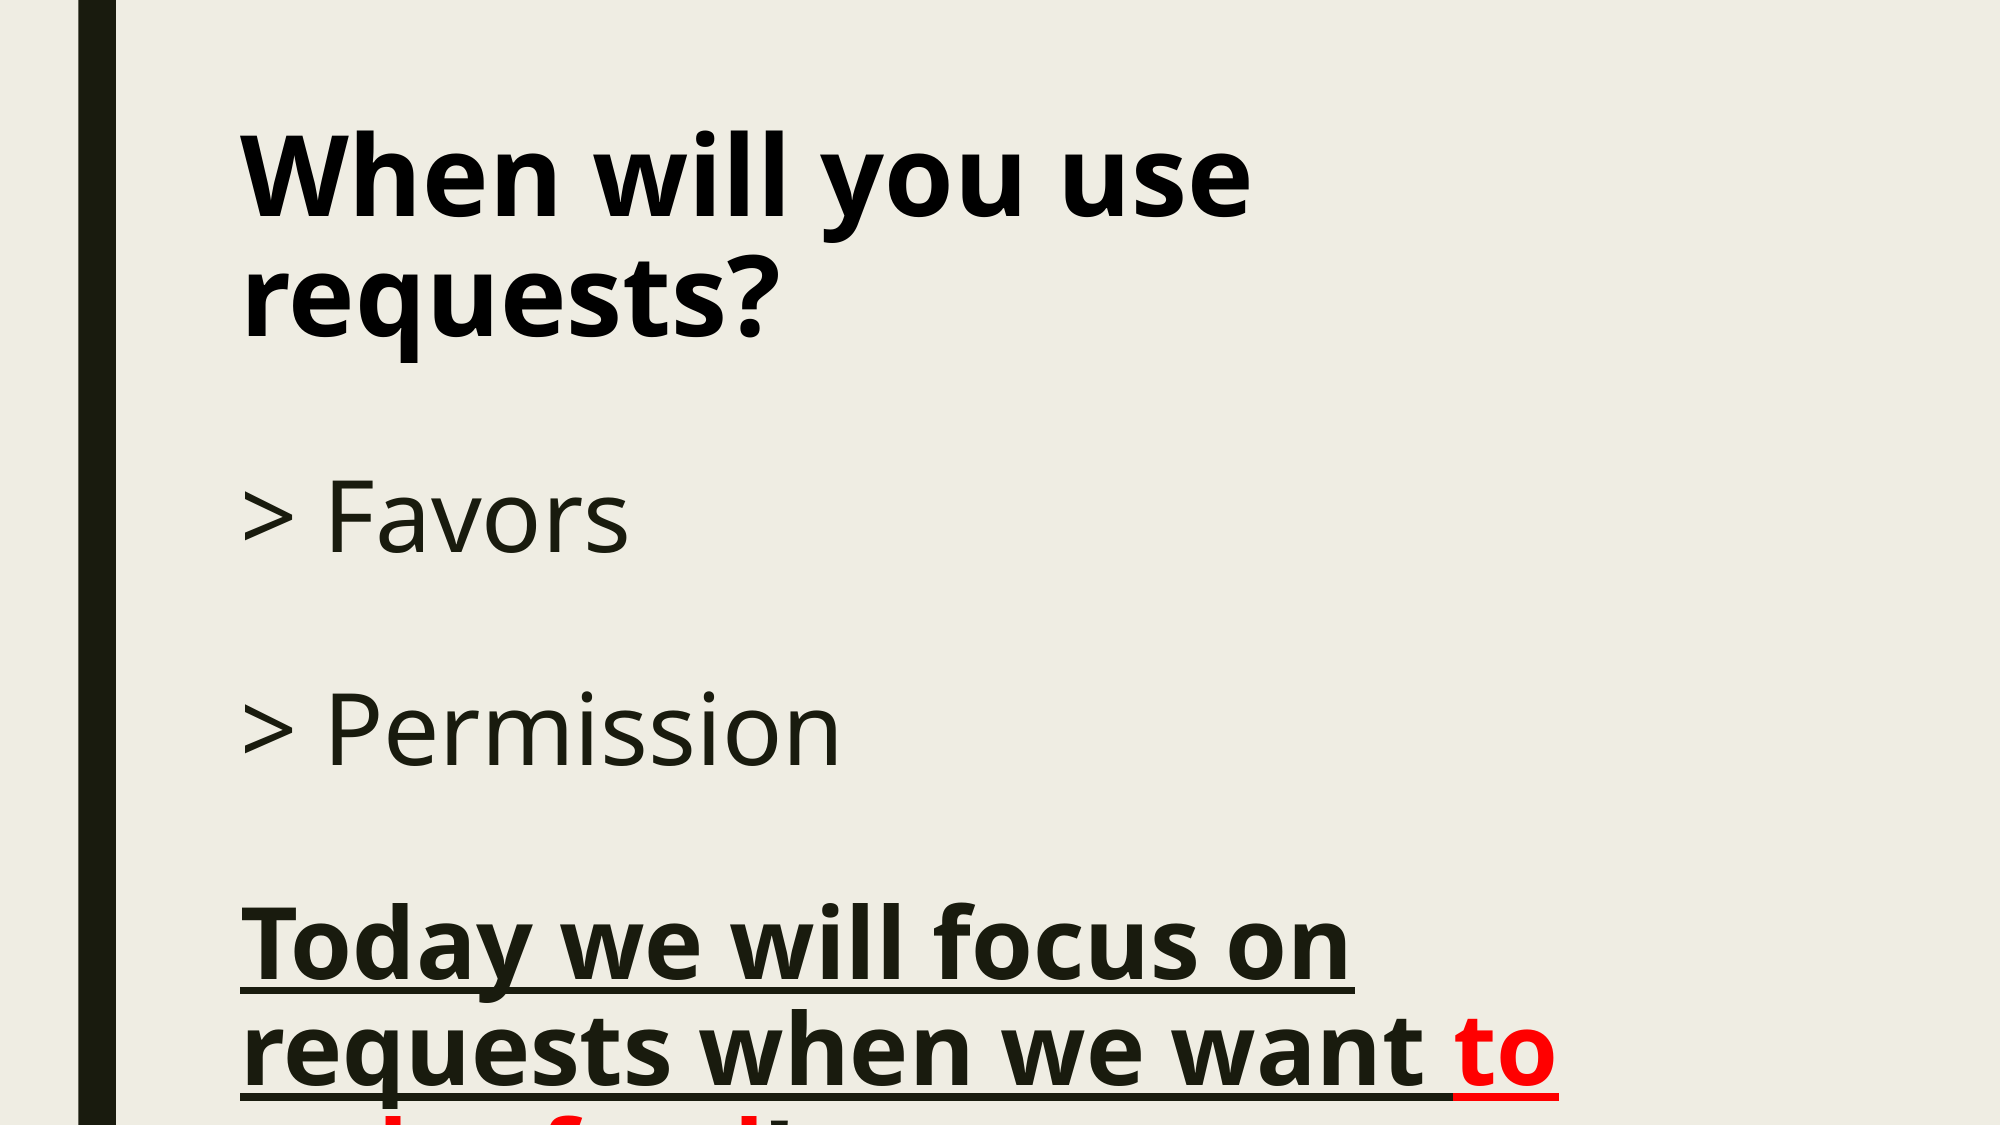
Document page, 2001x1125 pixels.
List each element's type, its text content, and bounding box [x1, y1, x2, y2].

title When will you use requests? > Favors > Permission Today we will focus on requests when we want to order food! [225, 112, 1800, 266]
